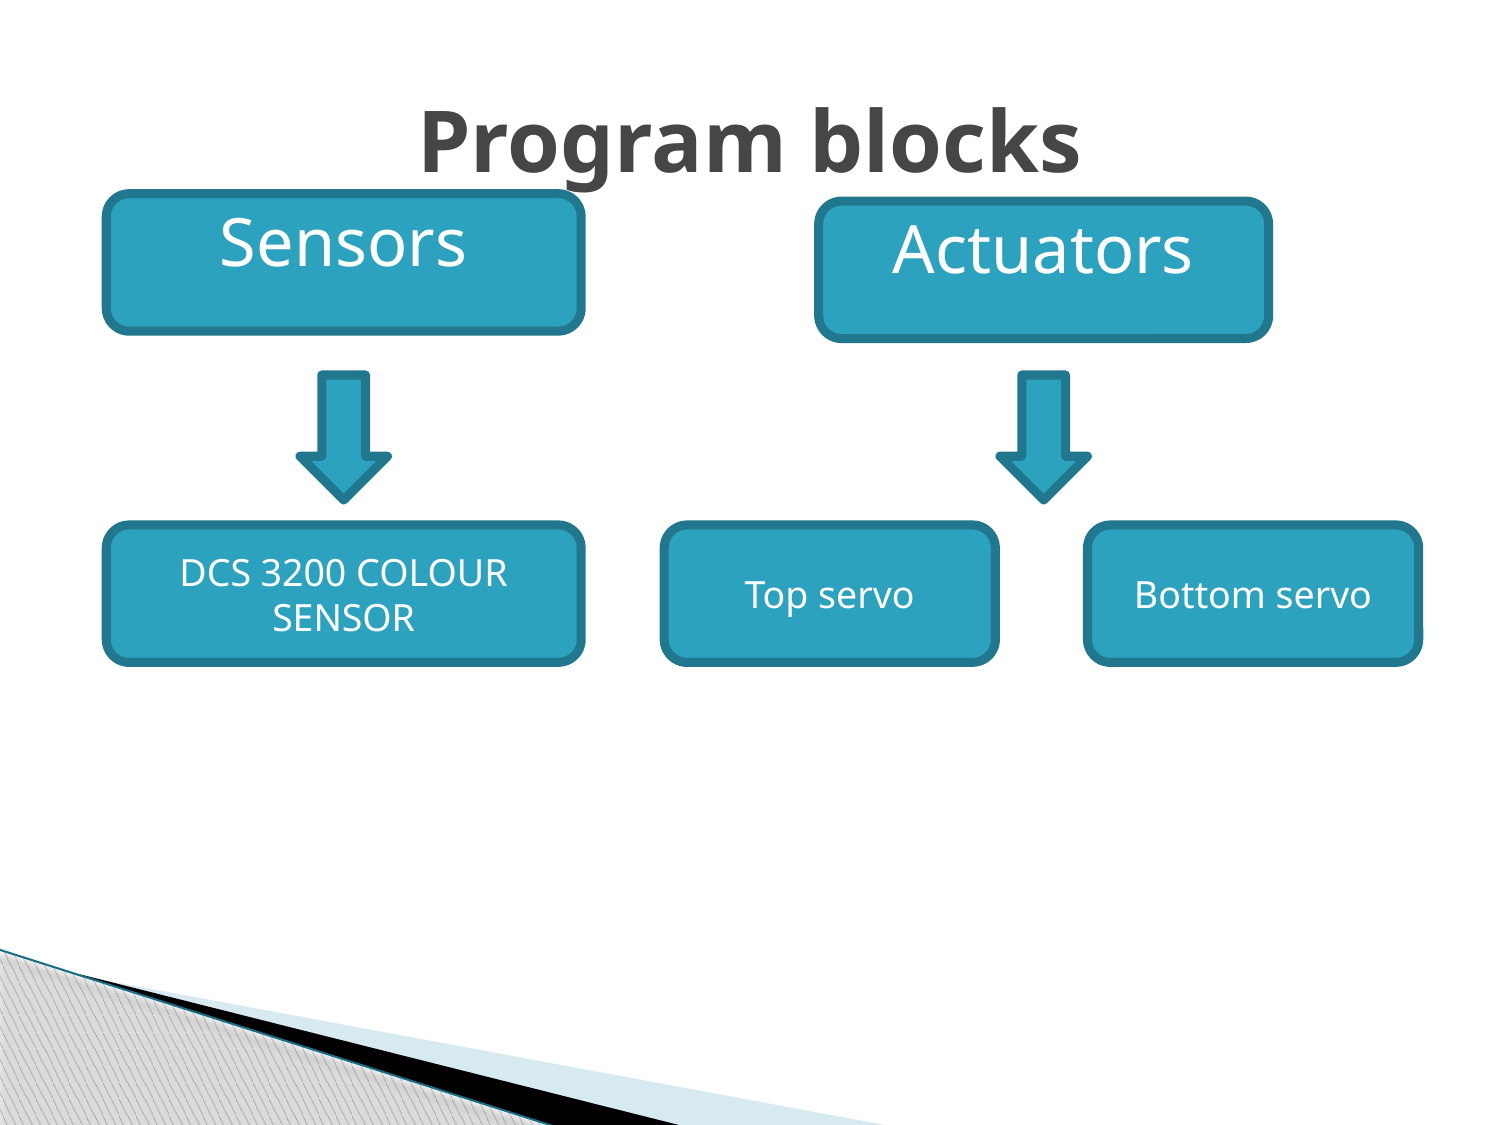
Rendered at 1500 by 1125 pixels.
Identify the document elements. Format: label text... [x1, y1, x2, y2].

text_box Top servo [659, 520, 1000, 667]
text_box Actuators [814, 196, 1274, 344]
text_box [995, 370, 1092, 505]
text_box Bottom servo [1082, 520, 1424, 667]
title Program blocks [75, 45, 1425, 233]
text_box [295, 370, 392, 505]
text_box Sensors [101, 189, 586, 336]
text_box DCS 3200 COLOUR SENSOR [101, 520, 586, 667]
